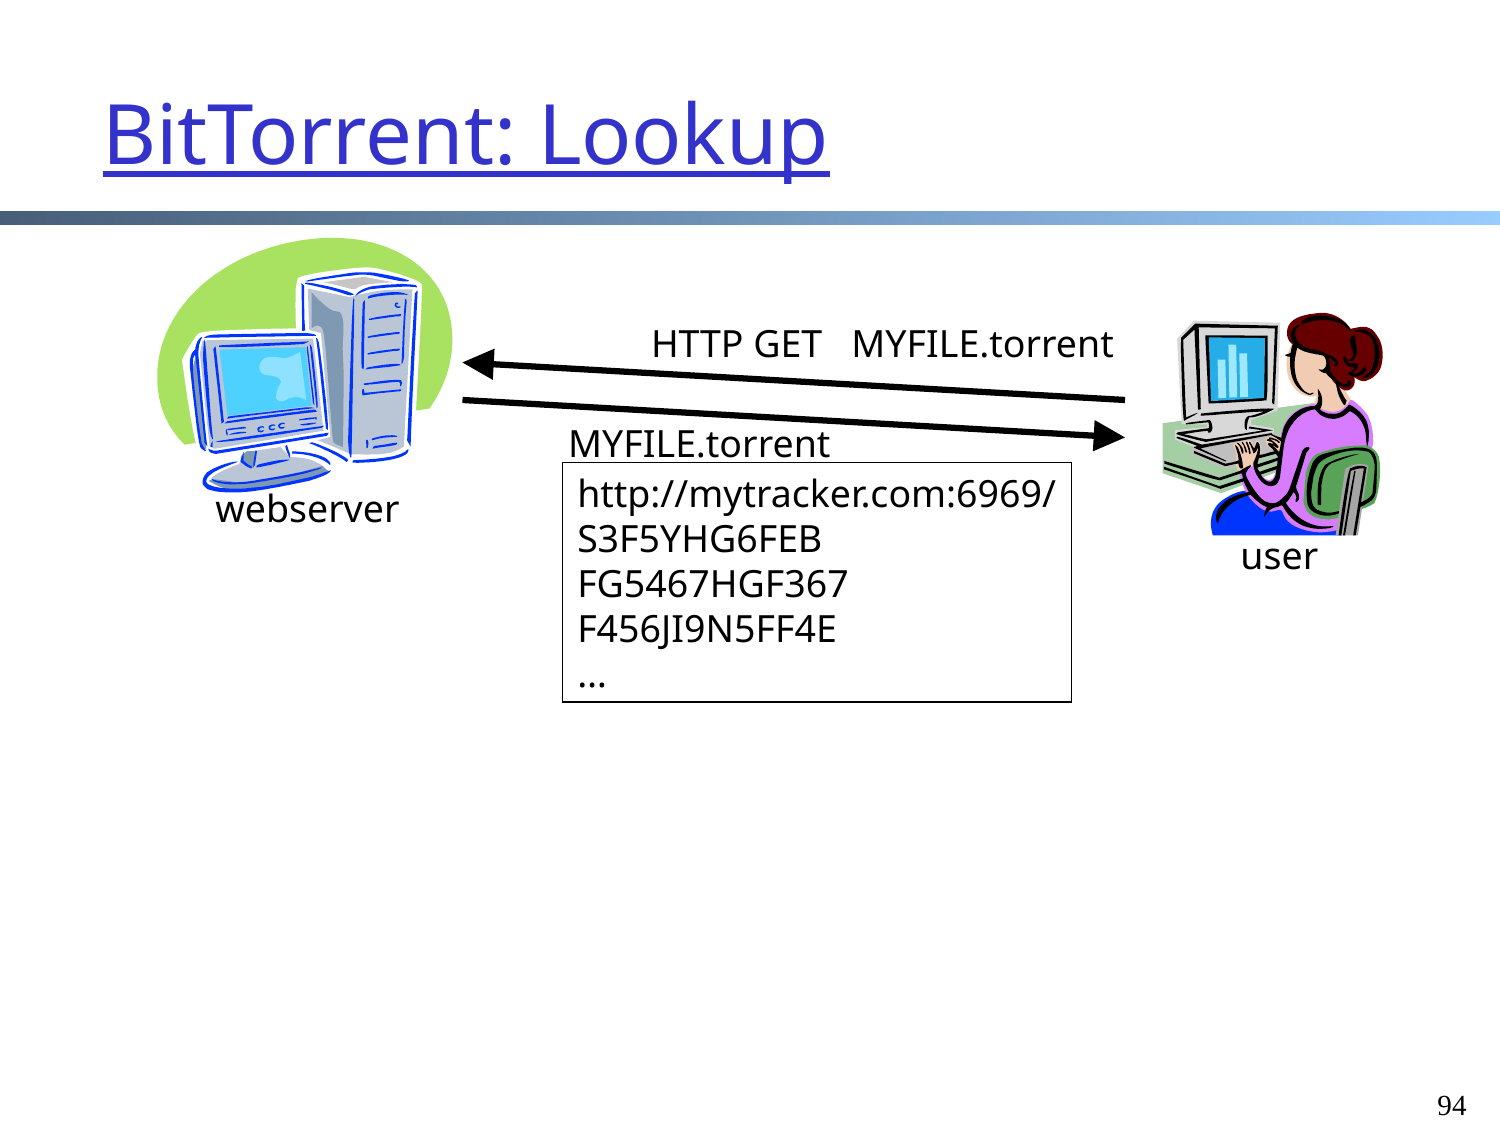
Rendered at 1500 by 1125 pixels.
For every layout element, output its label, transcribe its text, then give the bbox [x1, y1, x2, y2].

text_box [462, 312, 1141, 401]
slide_number 94 [1406, 1078, 1482, 1125]
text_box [1424, 212, 1428, 224]
text_box webserver [200, 512, 415, 537]
picture [156, 237, 453, 503]
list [1162, 312, 1384, 538]
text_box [462, 399, 1126, 705]
text_box user [1225, 547, 1334, 585]
title BitTorrent: Lookup [87, 37, 1363, 225]
